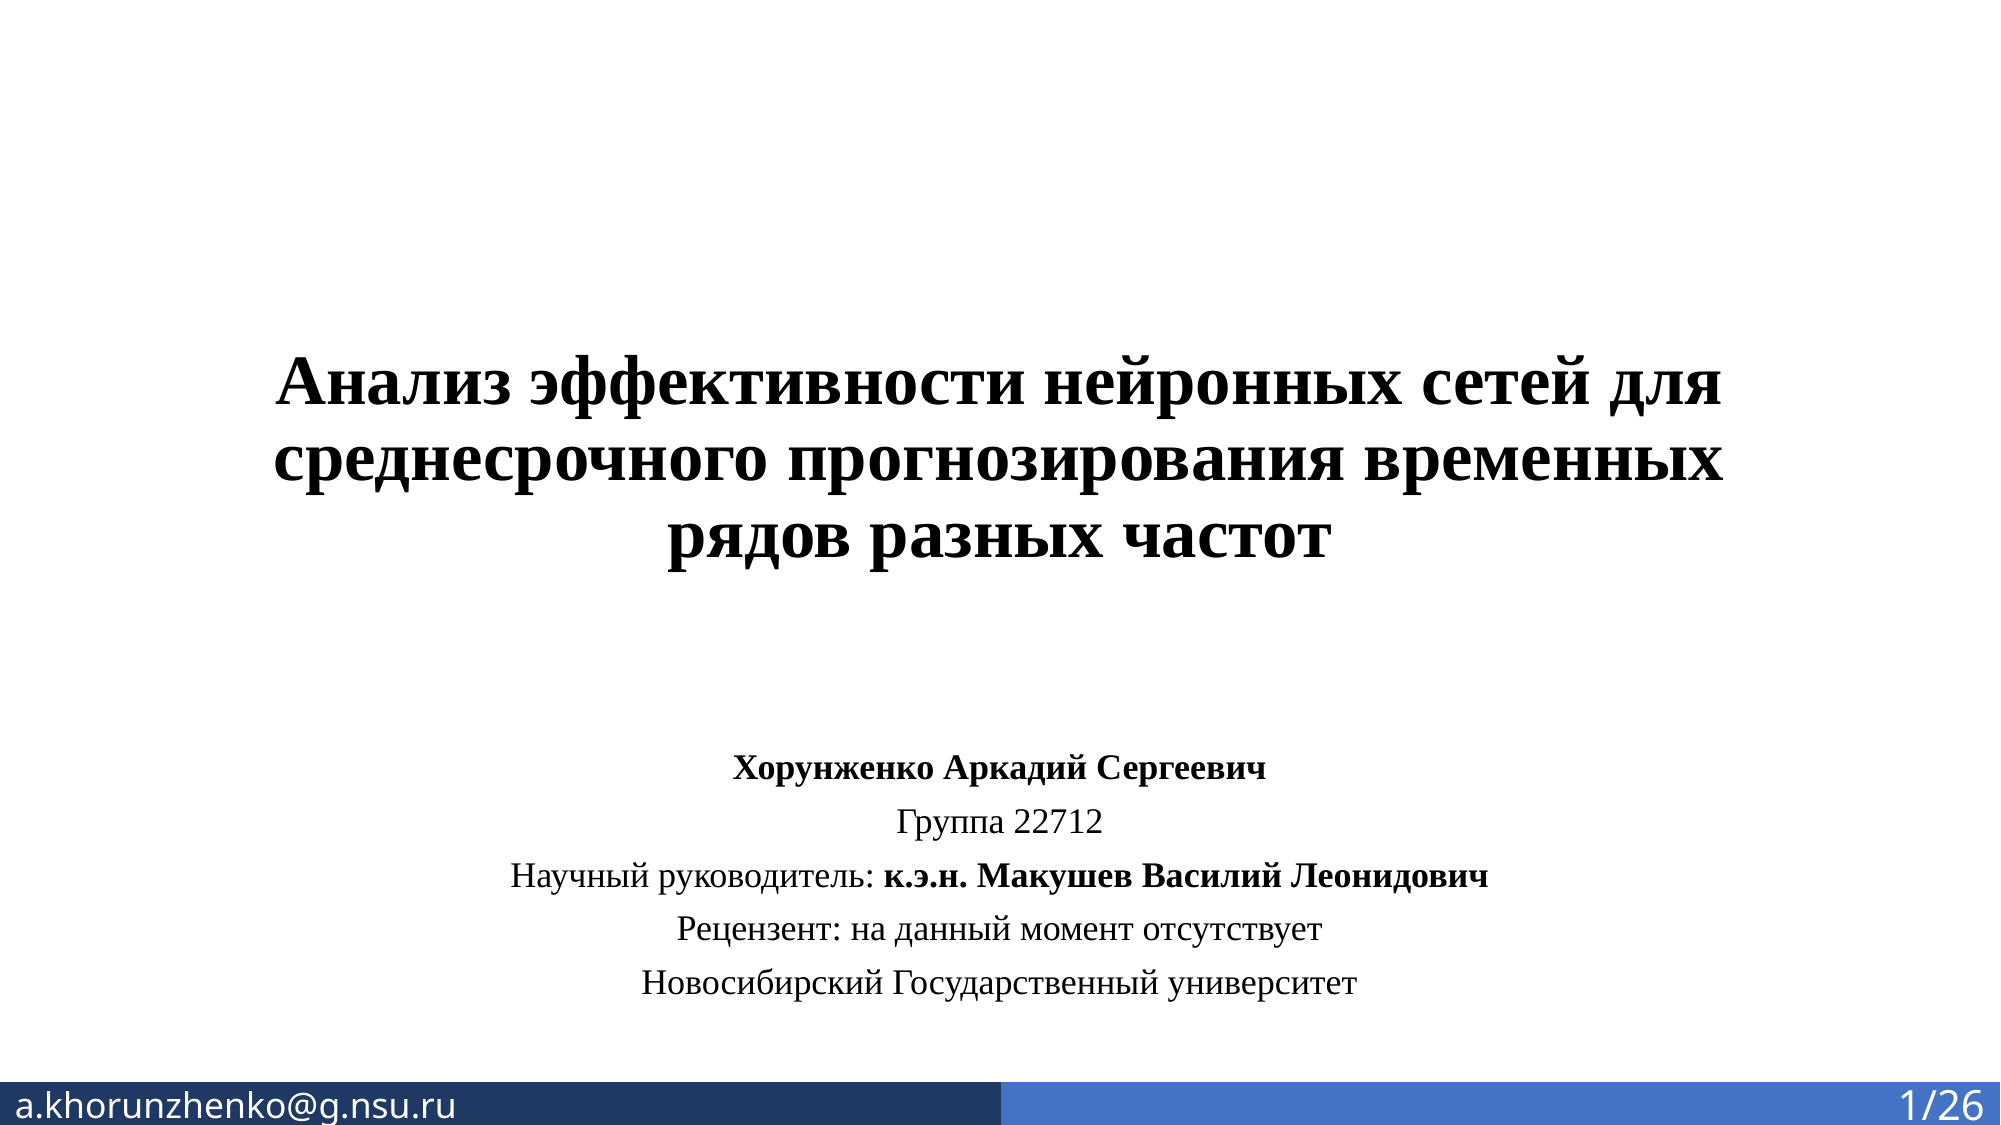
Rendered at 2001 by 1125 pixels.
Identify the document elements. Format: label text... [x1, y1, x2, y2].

text_box 1/26 [1001, 1082, 2000, 1125]
text_box a.khorunzhenko@g.nsu.ru [0, 1082, 1001, 1125]
title Анализ эффективности нейронных сетей для среднесрочного прогнозирования временных рядов разных частот [225, 188, 1775, 580]
subtitle Хорунженко Аркадий Сергеевич Группа 22712 Научный руководитель: к.э.н. Макушев Василий Леонидович Рецензент: на данный момент отсутствует Новосибирский Государственный университет [249, 740, 1750, 1013]
